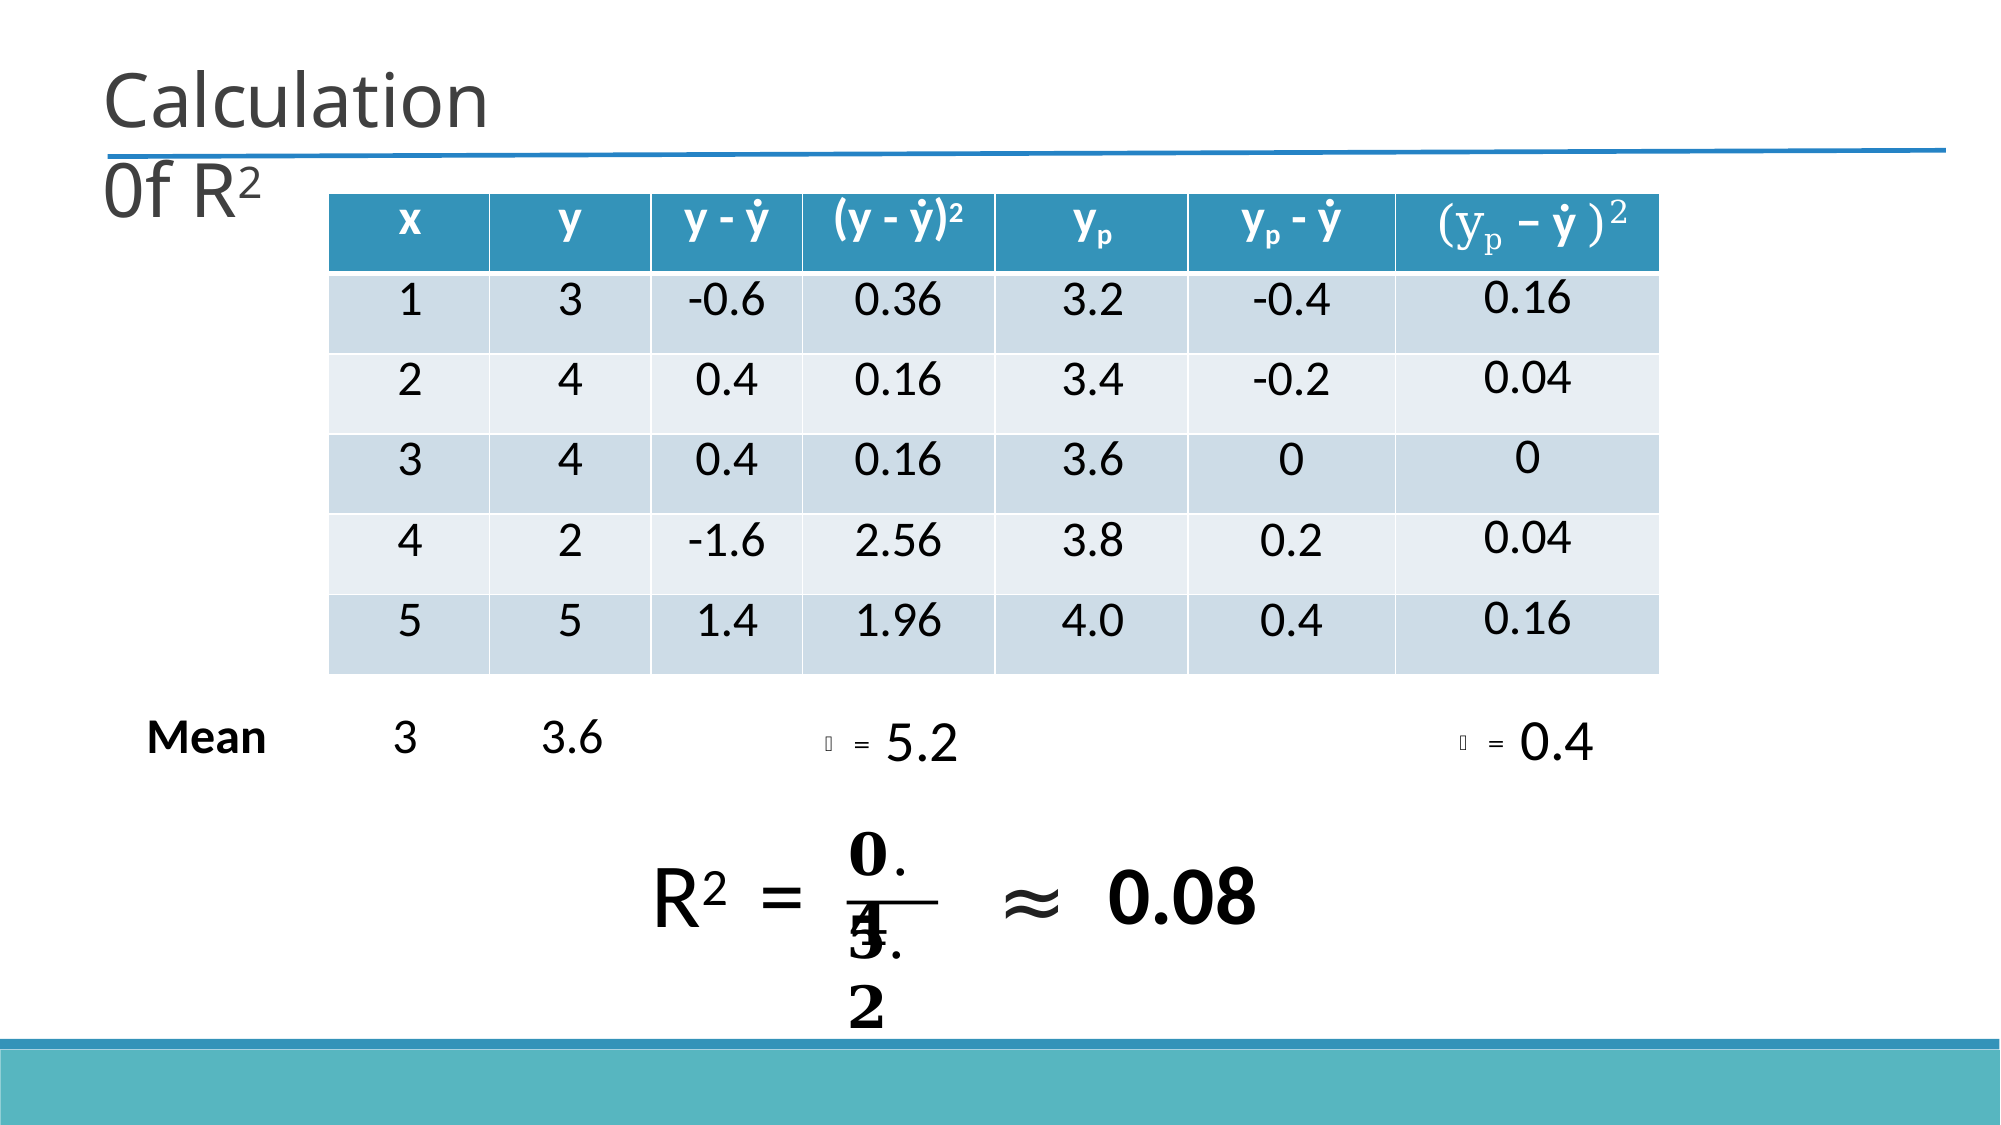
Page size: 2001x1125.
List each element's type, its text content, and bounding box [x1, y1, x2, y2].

table_cell 4 [329, 515, 489, 594]
text_box 𝟓. 𝟐 [844, 897, 941, 1040]
table_cell 0 [1396, 435, 1659, 513]
table_cell 2.56 [803, 515, 994, 594]
table_cell 3.8 [996, 515, 1187, 594]
table_cell 3.4 [996, 355, 1187, 433]
table_header y [490, 194, 650, 271]
text_box ෍ = 5.2 [818, 701, 976, 774]
text_box 3 [390, 701, 420, 764]
table_cell 0.04 [1396, 515, 1659, 594]
table_cell 3.6 [996, 435, 1187, 513]
table_cell 0.16 [803, 355, 994, 433]
text_box R2 = [645, 833, 805, 946]
table_cell 4.0 [996, 595, 1187, 674]
table_cell 1.4 [652, 595, 802, 674]
table_cell 1.96 [803, 595, 994, 674]
table_cell 0.16 [1396, 276, 1659, 353]
table_cell -0.6 [652, 276, 802, 353]
table_cell 0.2 [1189, 515, 1395, 594]
table_cell -1.6 [652, 515, 802, 594]
table_cell 3 [329, 435, 489, 513]
table_cell -0.2 [1189, 355, 1395, 433]
text_box Mean [144, 700, 270, 763]
table_cell 0 [1189, 435, 1395, 513]
text_box 𝟎. 𝟒 [844, 815, 941, 897]
table_cell 0.16 [803, 435, 994, 513]
table_cell 5 [490, 595, 650, 674]
table_cell 1 [329, 276, 489, 353]
table_cell 0.4 [1189, 595, 1395, 674]
table_cell 0.4 [652, 355, 802, 433]
text_box Calculation 0f R2 [96, 50, 577, 233]
text_box ≈ [995, 844, 1046, 947]
table_cell 2 [490, 515, 650, 594]
table_cell 3 [490, 276, 650, 353]
table_cell 0.4 [652, 435, 802, 513]
table_cell 4 [490, 355, 650, 433]
table_cell 3.2 [996, 276, 1187, 353]
table_header (y - ẏ)2 [803, 194, 994, 271]
table_cell 2 [329, 355, 489, 433]
text_box 3.6 [538, 700, 606, 763]
table_header (yp − ẏ )2 [1396, 194, 1659, 271]
table_header x [329, 194, 489, 271]
table_header yp - ẏ [1189, 194, 1395, 271]
table_cell 0.36 [803, 276, 994, 353]
table_cell 0.16 [1396, 595, 1659, 674]
table_cell 4 [490, 435, 650, 513]
text_box ෍ = 0.4 [1453, 700, 1611, 773]
text_box 0.08 [1106, 839, 1260, 942]
table_cell 0.04 [1396, 355, 1659, 433]
table_cell 5 [329, 595, 489, 674]
table_cell -0.4 [1189, 276, 1395, 353]
table_header y - ẏ [652, 194, 802, 271]
table_header yp [996, 194, 1187, 271]
